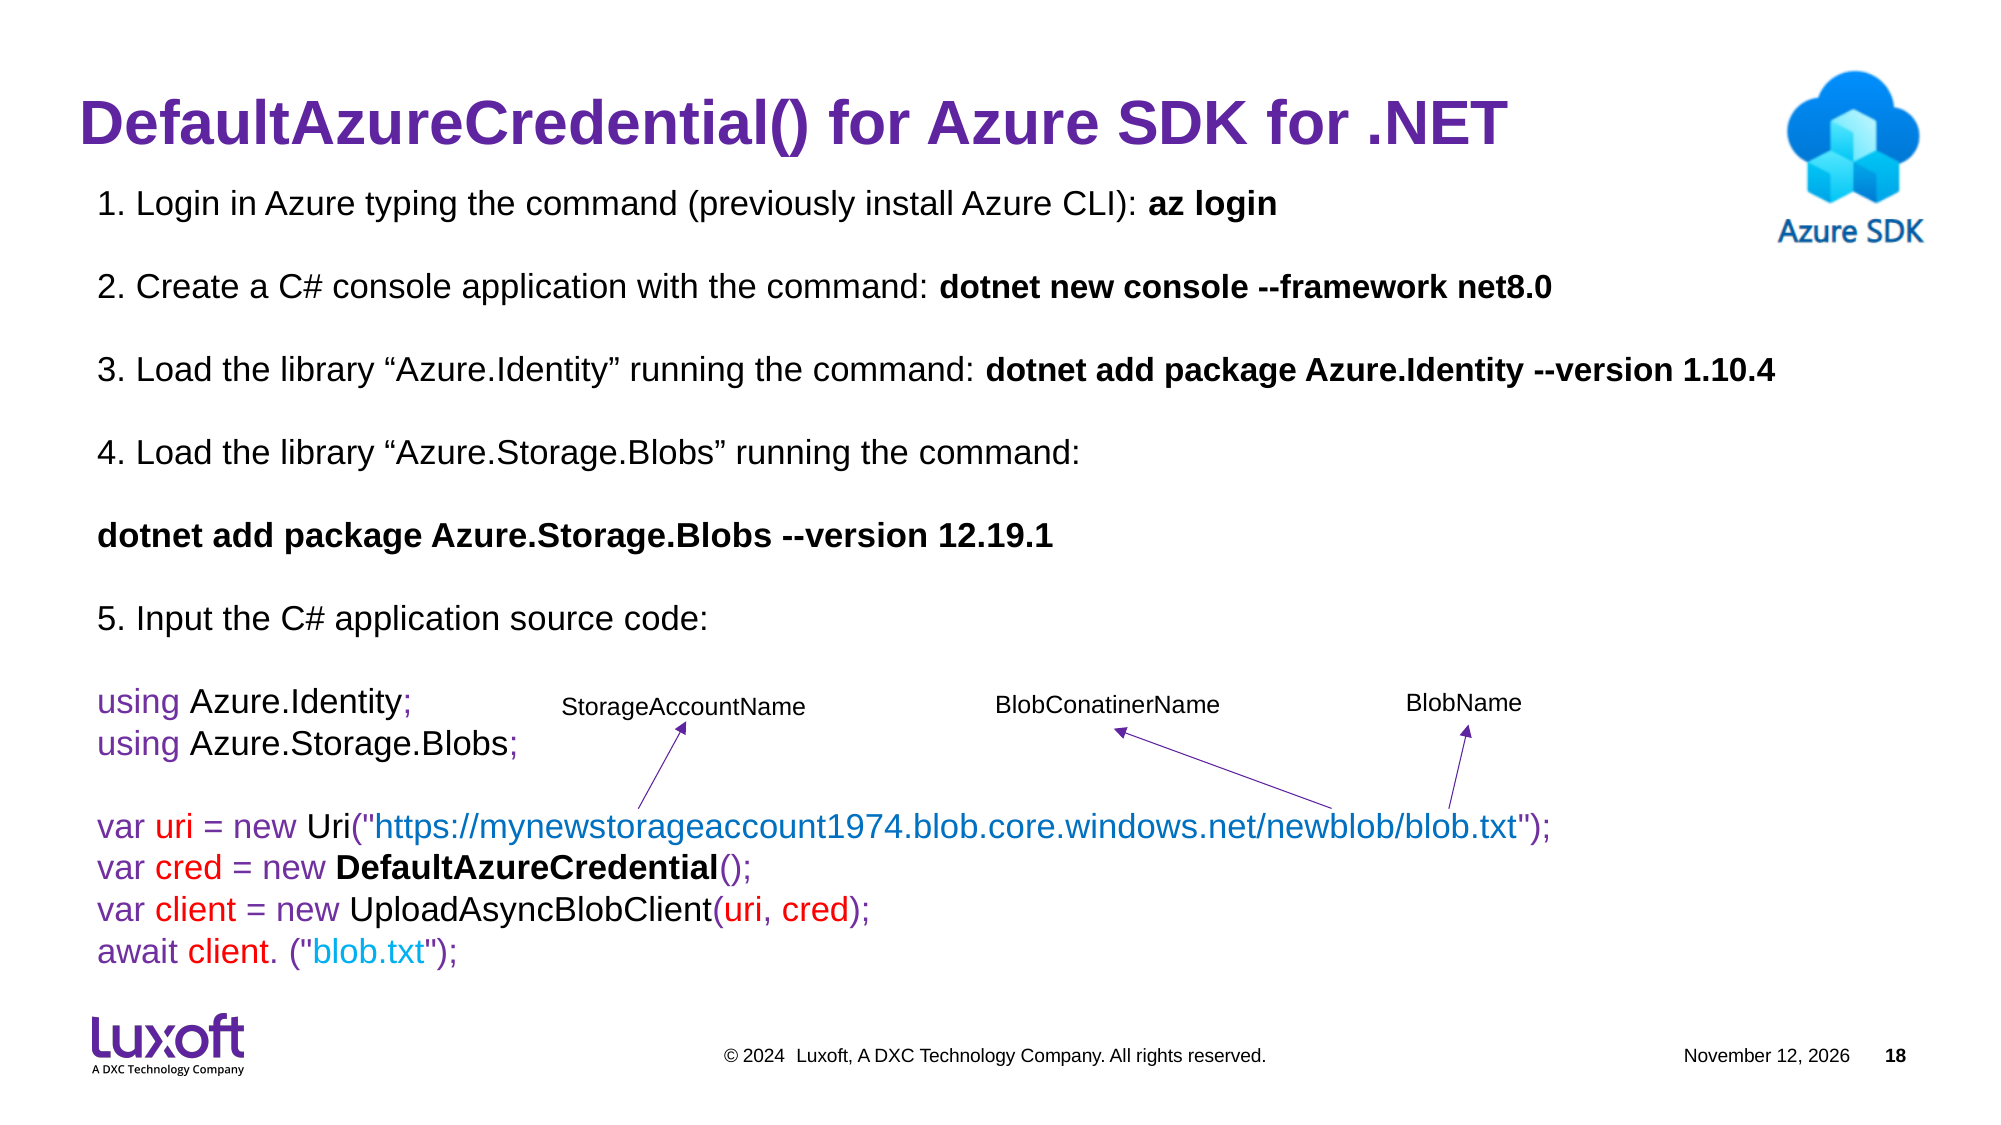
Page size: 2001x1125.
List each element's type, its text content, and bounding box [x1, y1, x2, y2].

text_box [1113, 728, 1332, 809]
text_box [1342, 808, 1475, 844]
title DefaultAzureCredential() for Azure SDK for .NET [79, 93, 1597, 173]
text_box BlobConatinerName [968, 686, 1248, 722]
text_box BlobName [1391, 682, 1546, 725]
text_box 1. Login in Azure typing the command (previously install Azure CLI): az login 2. Create a C# console application with the command: dotnet new console --framework net8.0 3. Load the library “Azure.Identity” running the command: dotnet add package Azure.Identity --version 1.10.4 4. Load the library “Azure.Storage.Blobs” running the command: dotnet add package Azure.Storage.Blobs --version 12.19.1 5. Input the C# application source code: using Azure.Identity; using Azure.Storage.Blobs; var uri = new Uri("https://mynewstorageaccount1974.blob.core.windows.net/newblob/blob.txt"); var cred = new DefaultAzureCredential(); var client = new UploadAsyncBlobClient(uri, cred); await client. ("blob.txt"); [82, 172, 1817, 978]
picture [1773, 63, 1934, 258]
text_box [638, 721, 687, 809]
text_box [1448, 725, 1469, 809]
text_box StorageAccountName [546, 686, 826, 728]
picture [92, 1013, 244, 1076]
